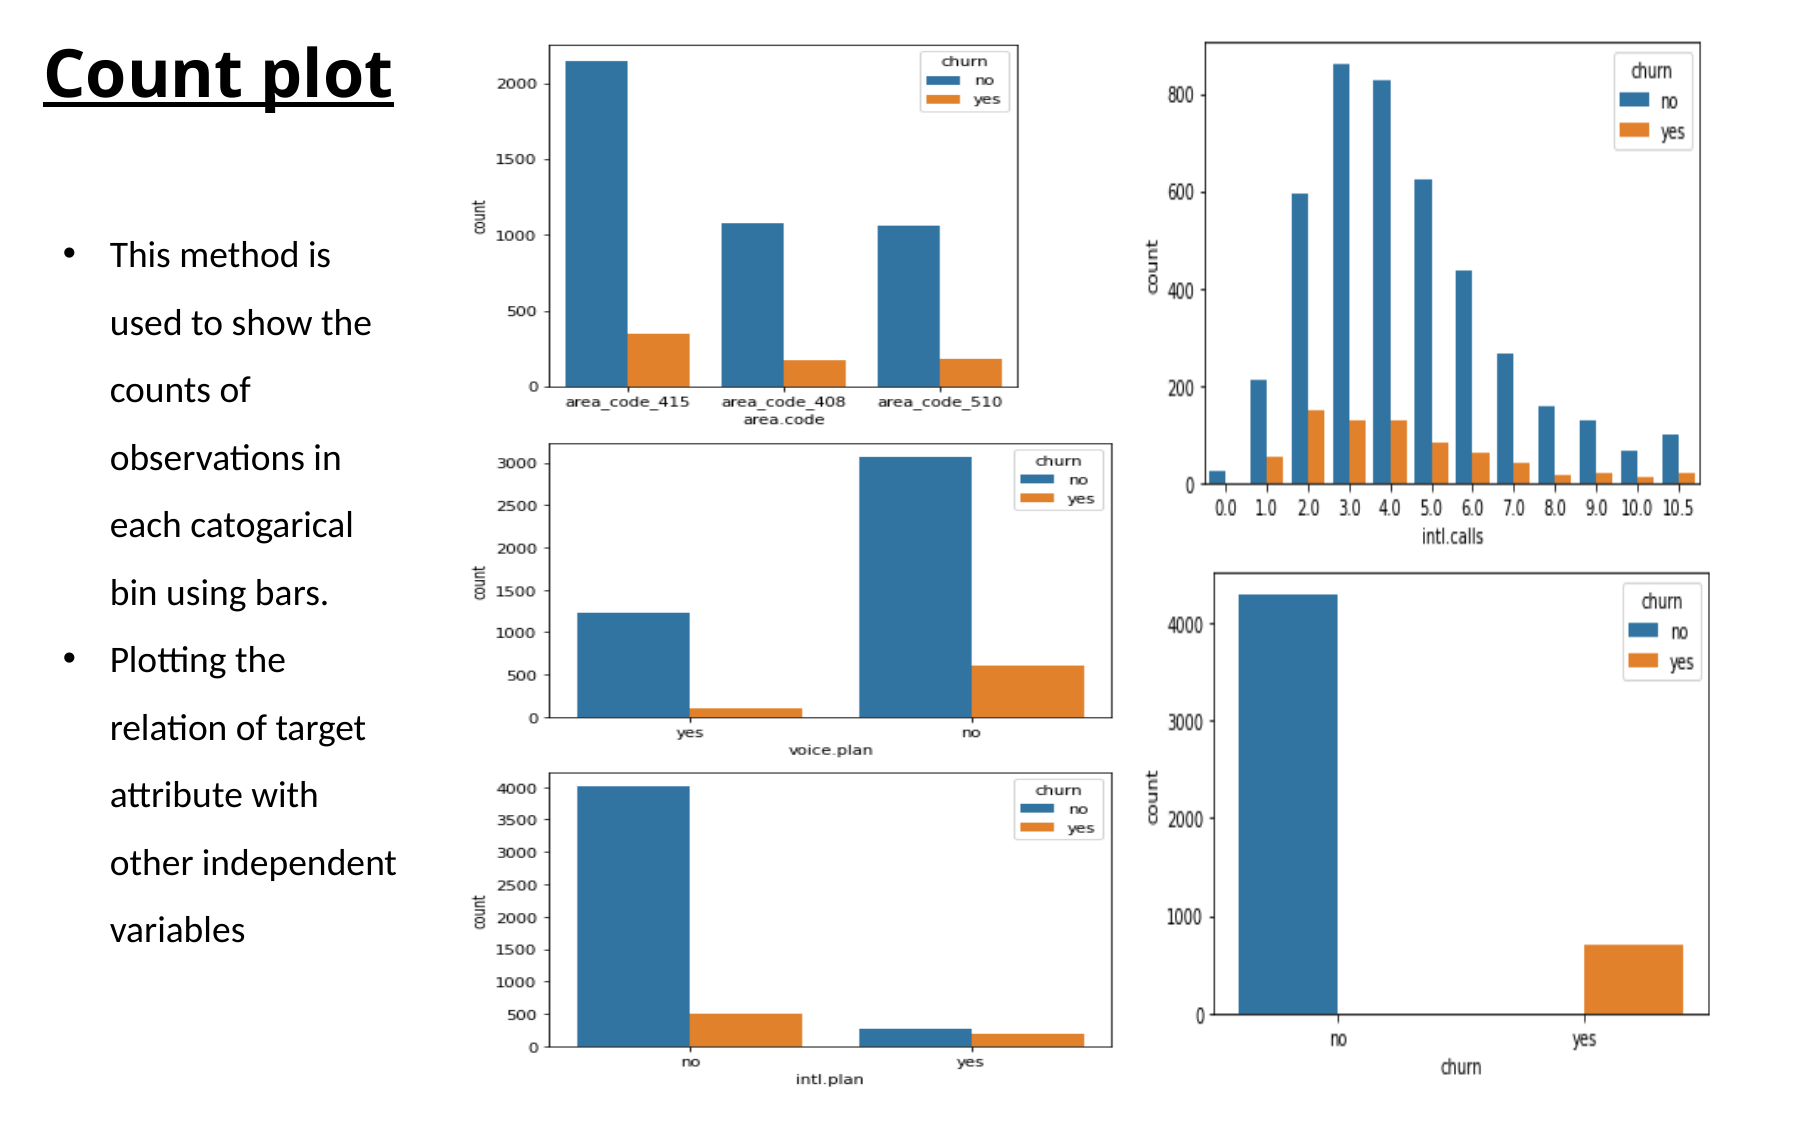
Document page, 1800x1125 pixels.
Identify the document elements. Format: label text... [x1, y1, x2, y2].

title Count plot [28, 24, 537, 116]
picture [449, 24, 1738, 1088]
text_box This method is used to show the counts of observations in each catogarical bin using bars. Plotting the relation of target attribute with other independent variables [47, 199, 413, 1025]
